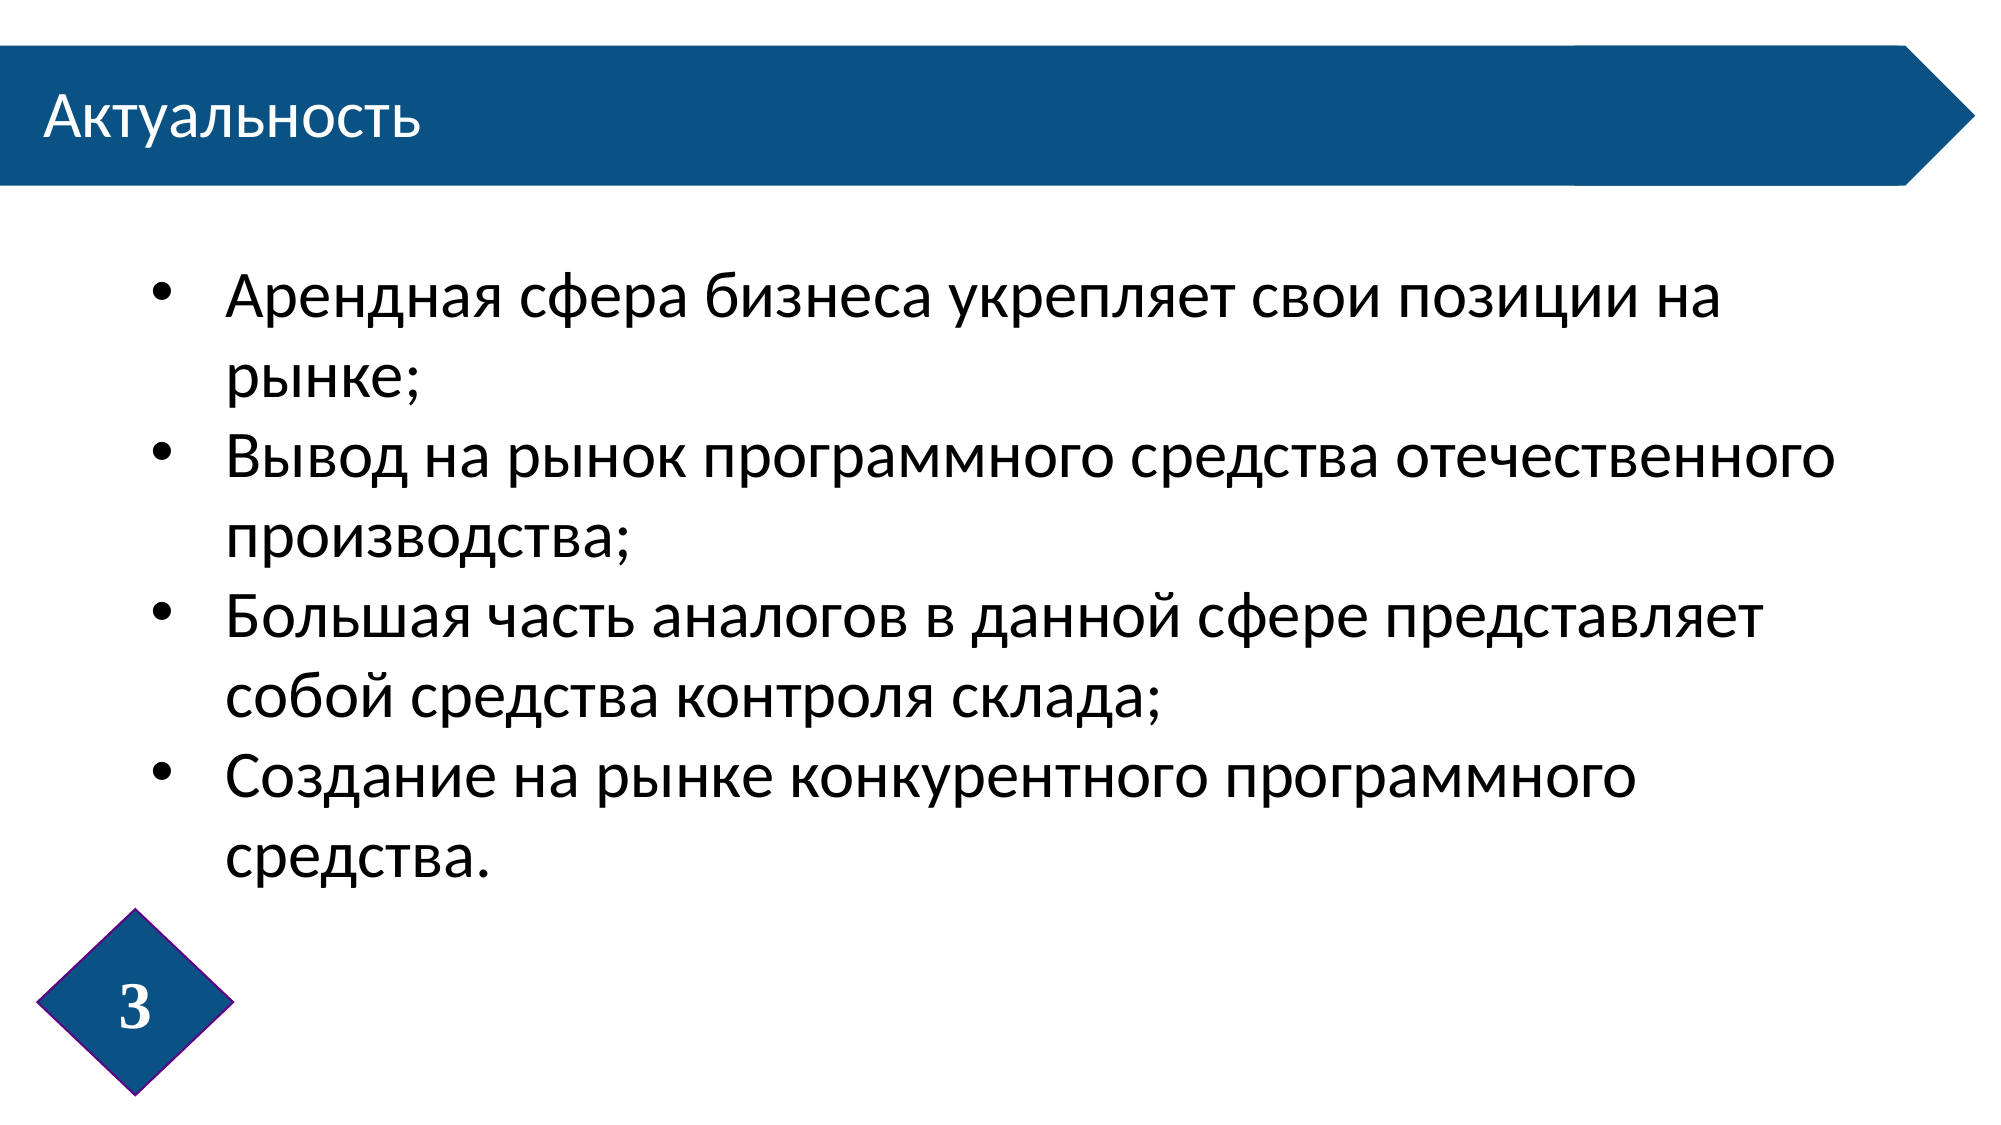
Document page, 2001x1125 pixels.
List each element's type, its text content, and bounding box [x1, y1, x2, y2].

text_box 3 [35, 907, 197, 1097]
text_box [0, 45, 1976, 186]
text_box Арендная сфера бизнеса укрепляет свои позиции на рынке; Вывод на рынок программного средства отечественного производства; Большая часть аналогов в данной сфере представляет собой средства контроля склада; Создание на рынке конкурентного программного средства. [135, 243, 1865, 1038]
